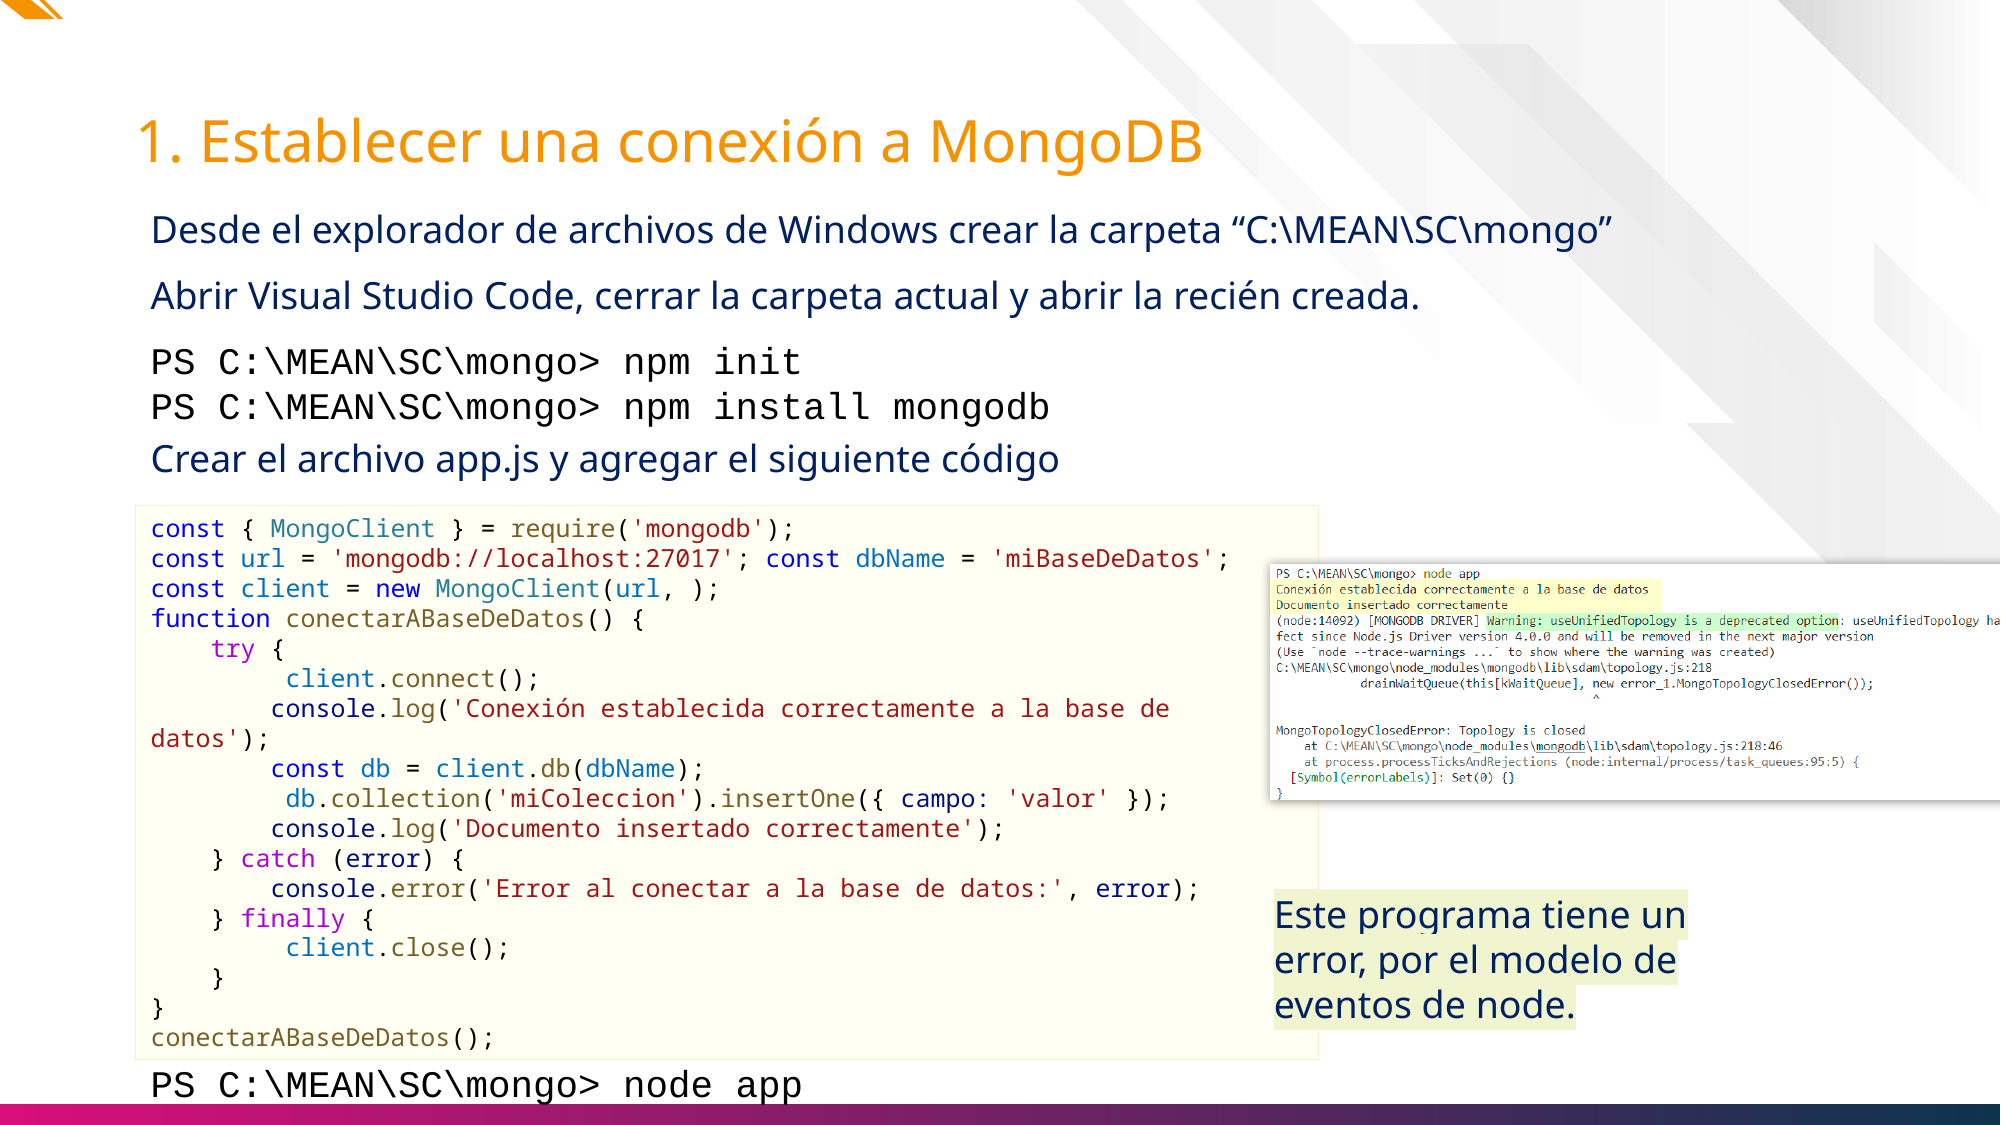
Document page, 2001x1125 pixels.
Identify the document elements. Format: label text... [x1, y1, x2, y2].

text_box PS C:\MEAN\SC\mongo> node app [135, 1052, 1172, 1113]
text_box const { MongoClient } = require('mongodb'); const url = 'mongodb://localhost:27017'; const dbName = 'miBaseDeDatos'; const client = new MongoClient(url, ); function conectarABaseDeDatos() { try { client.connect(); console.log('Conexión establecida correctamente a la base de datos'); const db = client.db(dbName); db.collection('miColeccion').insertOne({ campo: 'valor' }); console.log('Documento insertado correctamente'); } catch (error) { console.error('Error al conectar a la base de datos:', error); } finally { client.close(); } } conectarABaseDeDatos(); [135, 505, 1319, 1060]
text_box PS C:\MEAN\SC\mongo> npm init PS C:\MEAN\SC\mongo> npm install mongodb [135, 329, 1137, 427]
title 1. Establecer una conexión a MongoDB [135, 112, 1764, 176]
text_box Crear el archivo app.js y agregar el siguiente código [135, 427, 1642, 488]
picture [1270, 564, 2000, 800]
text_box Abrir Visual Studio Code, cerrar la carpeta actual y abrir la recién creada. [135, 265, 1642, 325]
text_box Desde el explorador de archivos de Windows crear la carpeta “C:\MEAN\SC\mongo” [135, 198, 1642, 259]
text_box Este programa tiene un error, por el modelo de eventos de node. [1259, 884, 1764, 1034]
